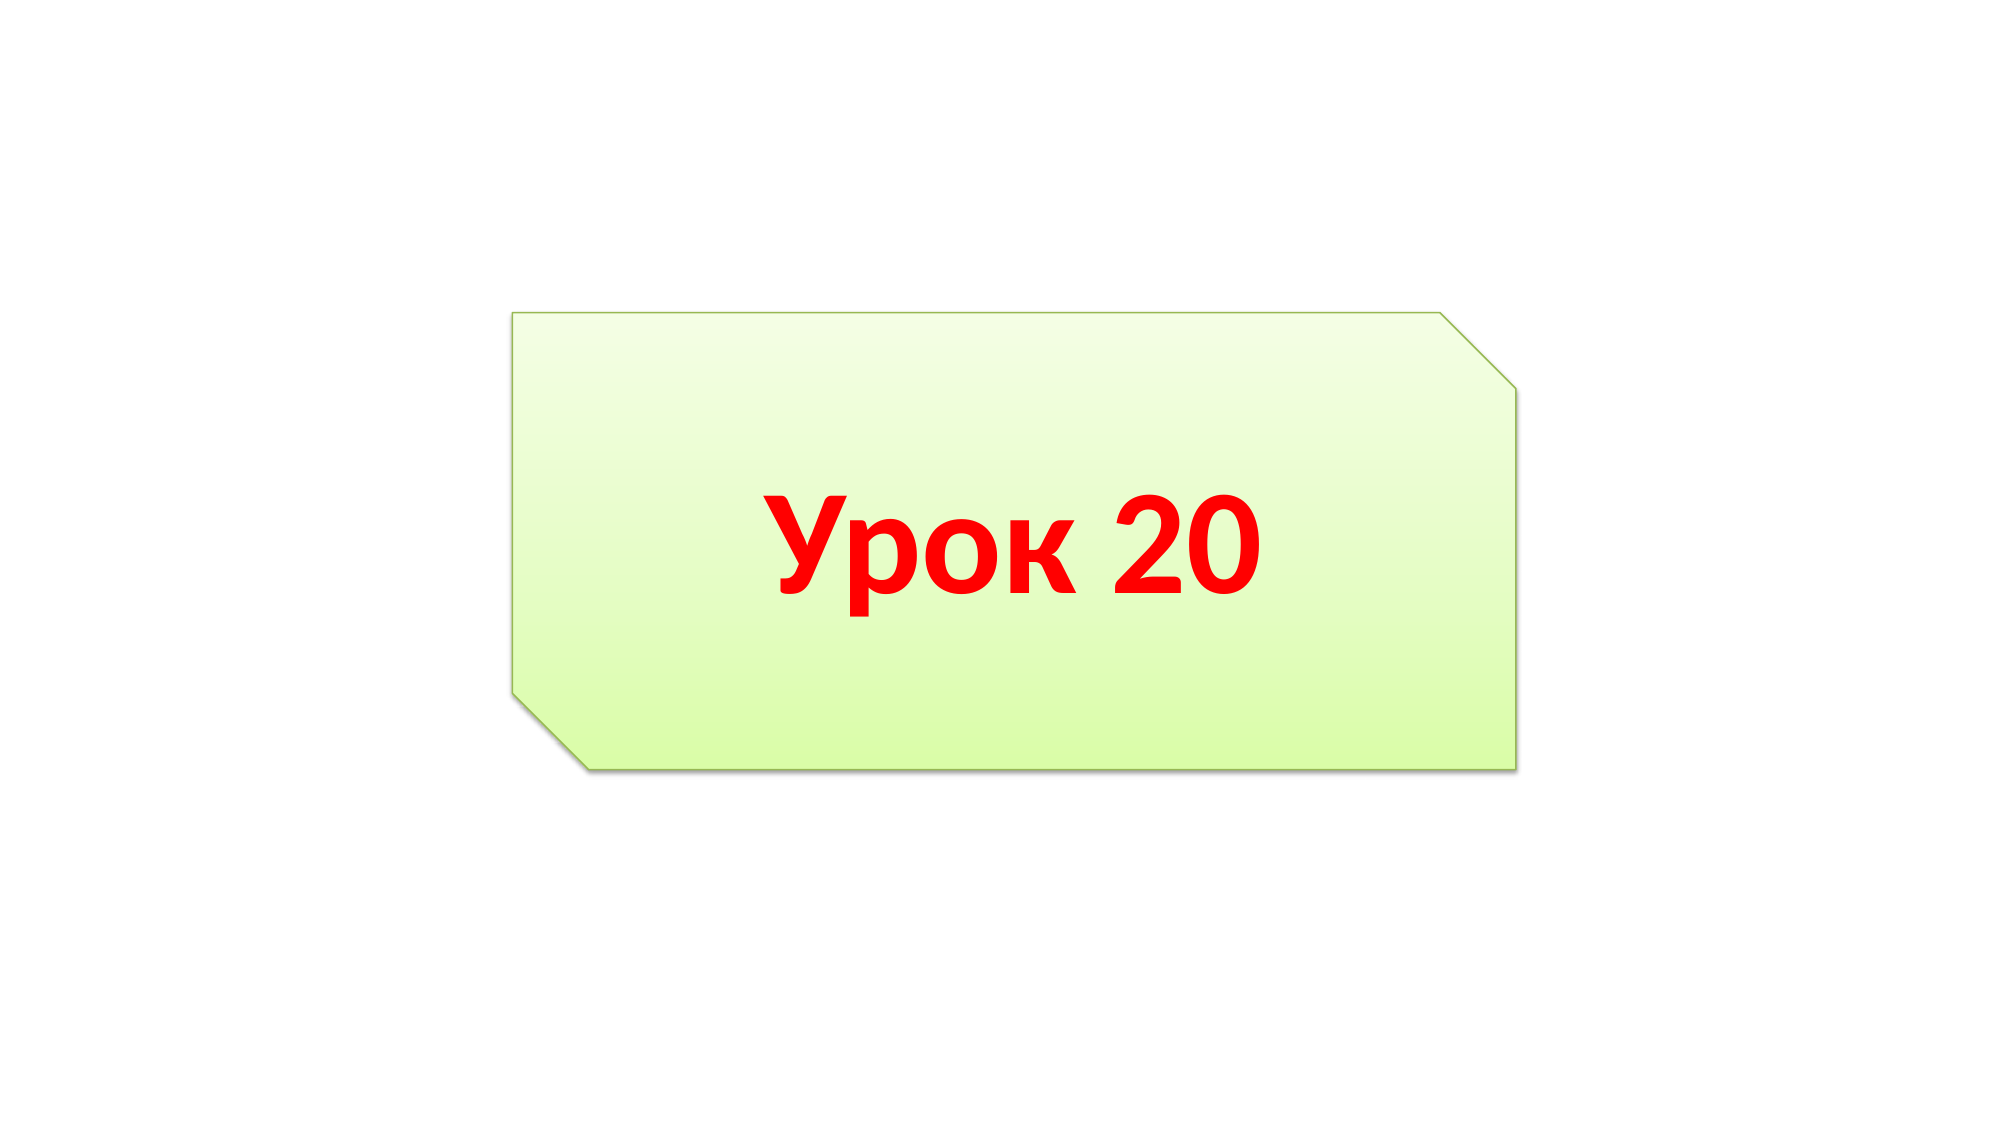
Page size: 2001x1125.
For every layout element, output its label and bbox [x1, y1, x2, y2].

text_box [506, 309, 1522, 780]
